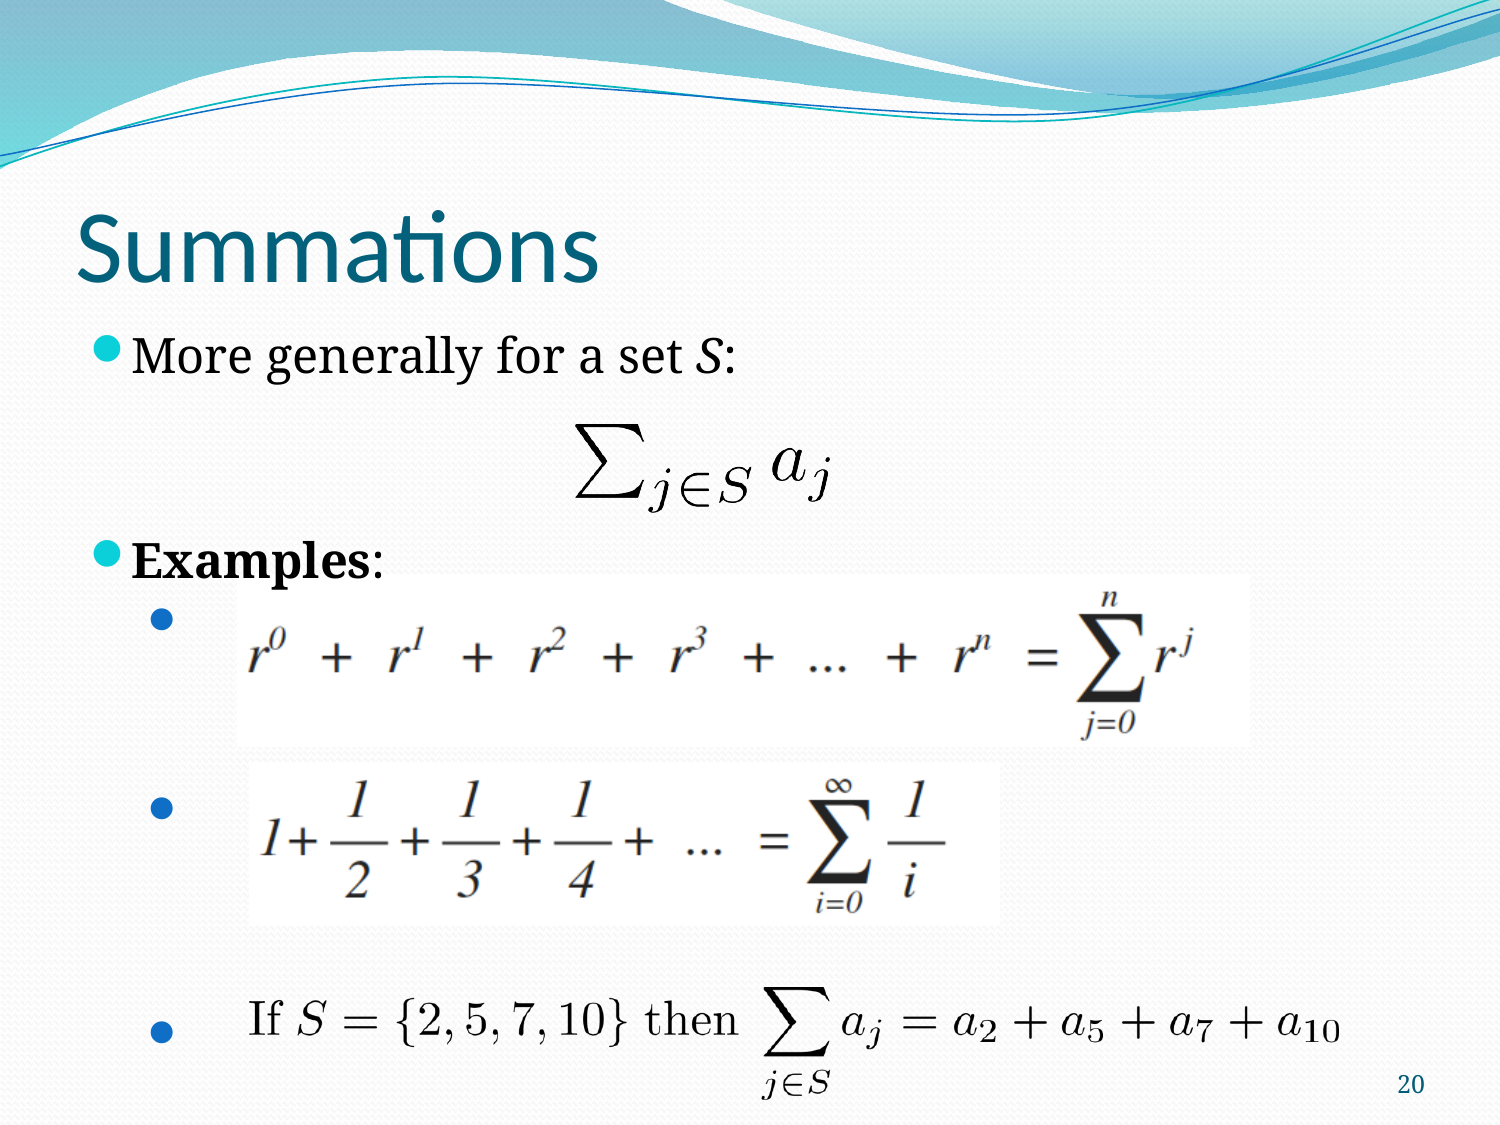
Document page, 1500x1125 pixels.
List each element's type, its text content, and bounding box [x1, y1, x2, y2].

picture [237, 574, 1251, 748]
picture [249, 762, 1001, 926]
slide_number 20 [1344, 1042, 1425, 1103]
picture [249, 987, 1339, 1101]
title Summations [75, 115, 1425, 303]
picture [574, 424, 830, 513]
list More generally for a set S: Examples: [75, 317, 1425, 1075]
